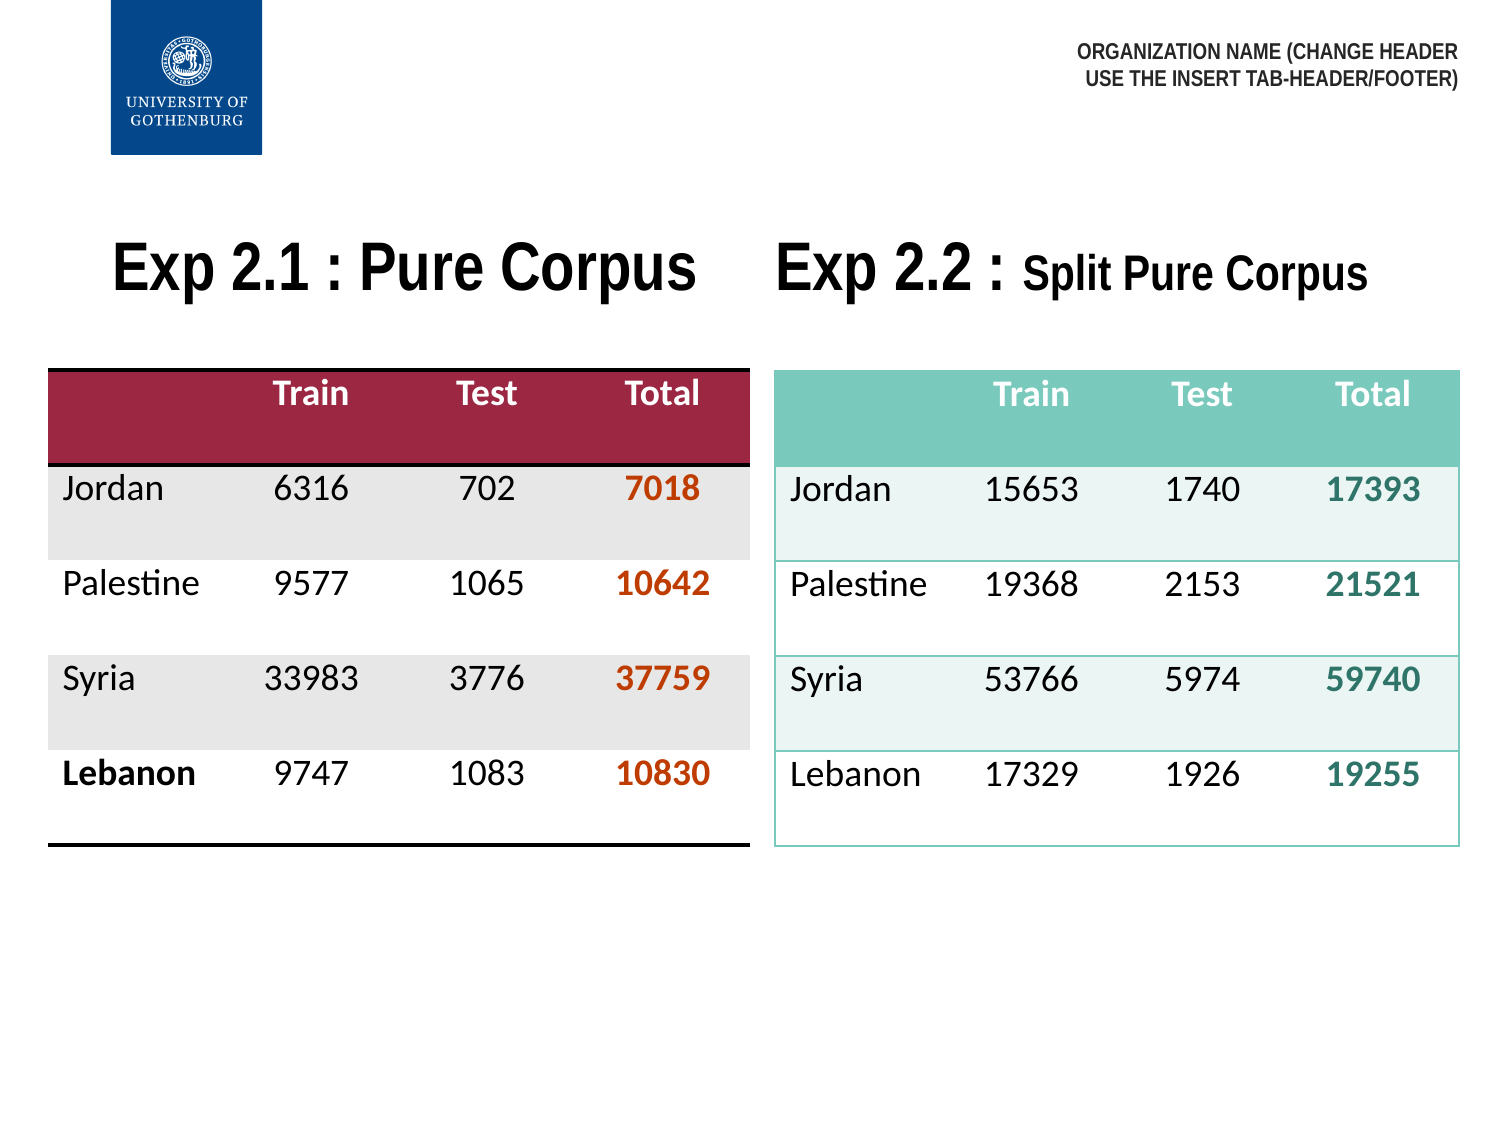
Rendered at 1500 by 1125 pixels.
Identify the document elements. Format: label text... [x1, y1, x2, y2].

table_cell 15653 [946, 467, 1117, 560]
table_cell Jordan [48, 467, 223, 560]
table_cell 37759 [575, 655, 750, 750]
table_cell 3776 [399, 655, 575, 750]
table_cell Lebanon [48, 750, 223, 843]
picture [110, 0, 263, 155]
table_cell 9577 [223, 560, 399, 655]
table_header [776, 372, 946, 465]
table_cell 5974 [1117, 657, 1288, 750]
table_cell 1083 [399, 750, 575, 843]
table_cell 17393 [1288, 467, 1458, 560]
table_cell 53766 [946, 657, 1117, 750]
table_cell Jordan [776, 467, 946, 560]
table_cell 19255 [1288, 752, 1458, 845]
table_header Train [223, 372, 399, 463]
table_header [48, 372, 223, 463]
text_box Exp 2.2 : Split Pure Corpus [775, 231, 1412, 362]
title Exp 2.1 : Pure Corpus [112, 231, 711, 362]
table_cell 1926 [1117, 752, 1288, 845]
table_cell 7018 [575, 467, 750, 560]
table_header Total [575, 372, 750, 463]
table_cell Lebanon [776, 752, 946, 845]
table_cell 33983 [223, 655, 399, 750]
table_cell 19368 [946, 562, 1117, 655]
table_cell 2153 [1117, 562, 1288, 655]
table_cell Syria [776, 657, 946, 750]
table_header Test [1117, 372, 1288, 465]
footer ORGANIZATION NAME (CHANGE HEADER USE THE INSERT TAB-HEADER/FOOTER) [1045, 36, 1459, 113]
table_cell 17329 [946, 752, 1117, 845]
table_cell 6316 [223, 467, 399, 560]
table_header Test [399, 372, 575, 463]
table_cell 1065 [399, 560, 575, 655]
table_header Train [946, 372, 1117, 465]
table_cell Syria [48, 655, 223, 750]
table_cell 59740 [1288, 657, 1458, 750]
table_cell Palestine [48, 560, 223, 655]
table_cell 9747 [223, 750, 399, 843]
table_cell Palestine [776, 562, 946, 655]
table_header Total [1288, 372, 1458, 465]
table_cell 702 [399, 467, 575, 560]
table_cell 10642 [575, 560, 750, 655]
table_cell 1740 [1117, 467, 1288, 560]
table_cell 21521 [1288, 562, 1458, 655]
table_cell 10830 [575, 750, 750, 843]
